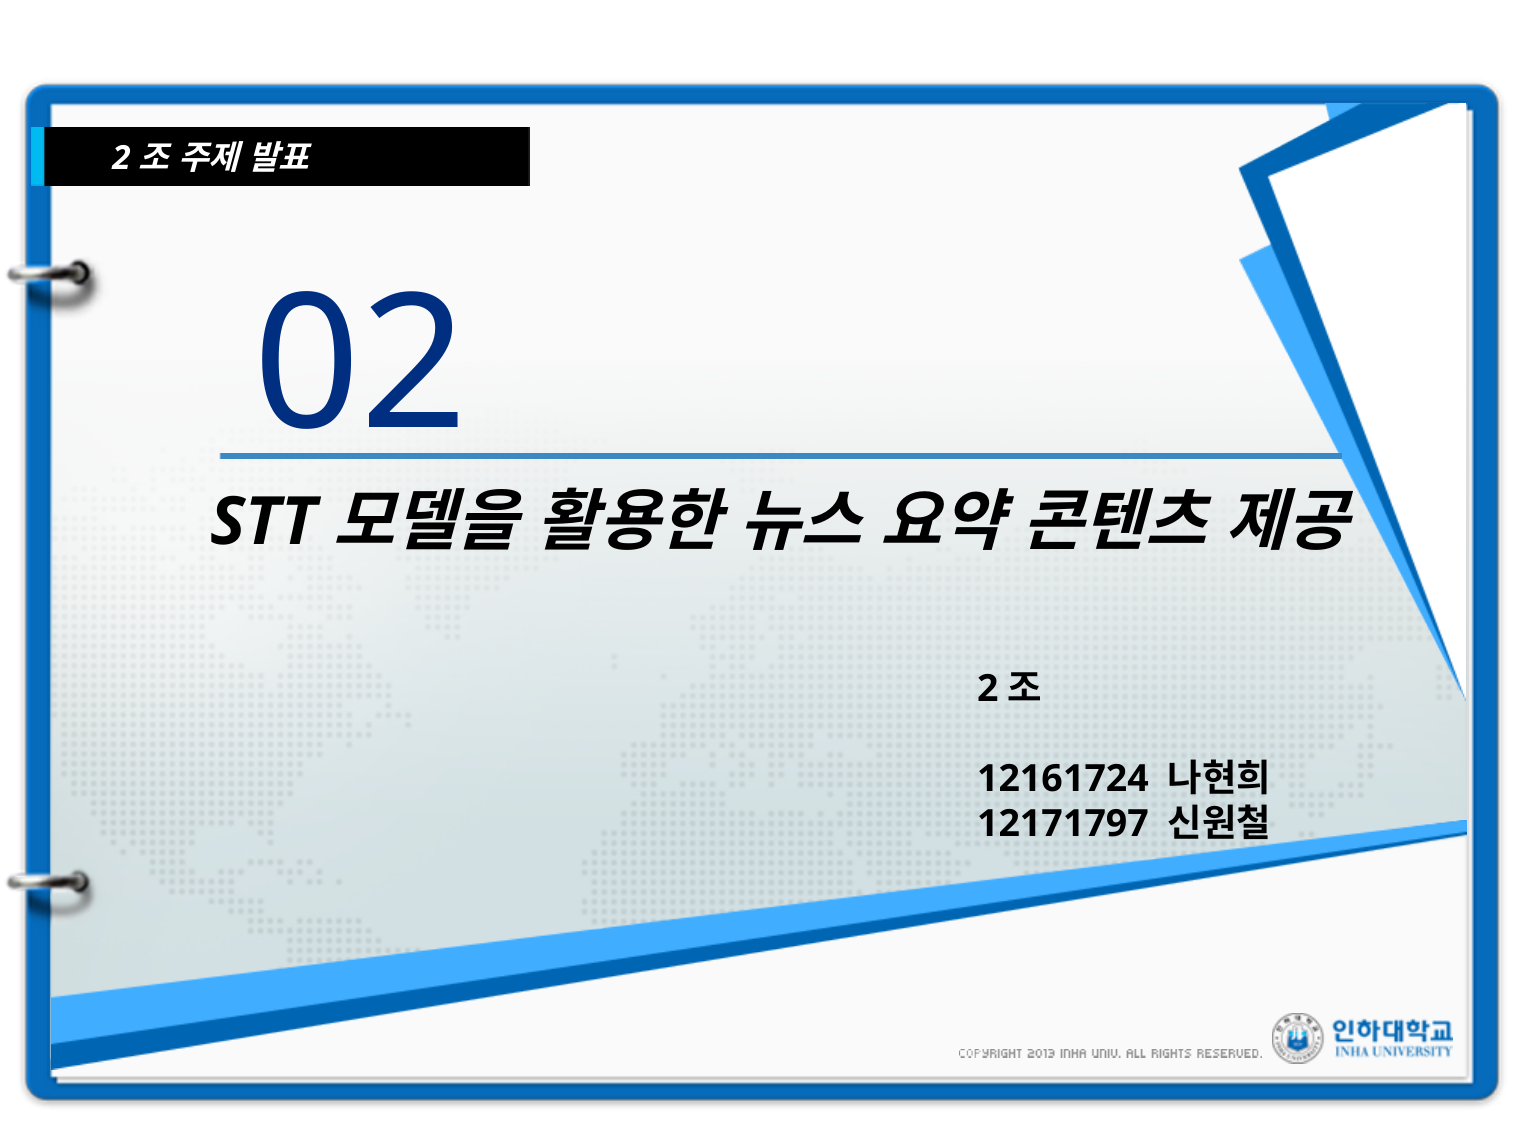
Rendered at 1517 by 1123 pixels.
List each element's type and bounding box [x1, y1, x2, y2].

text_box [4, 75, 1507, 1113]
picture [46, 127, 530, 187]
picture [219, 450, 1342, 462]
